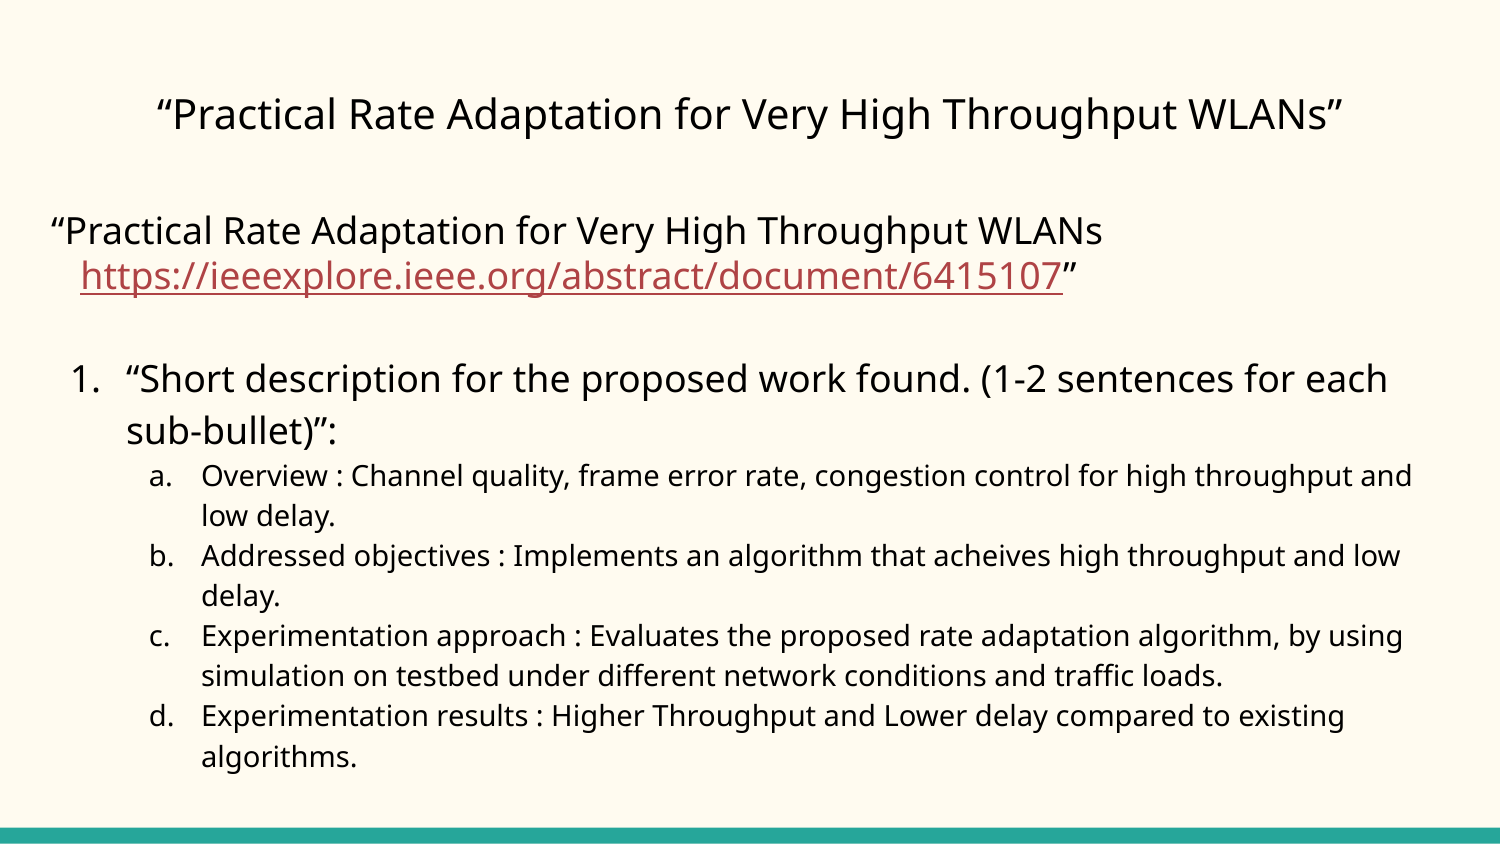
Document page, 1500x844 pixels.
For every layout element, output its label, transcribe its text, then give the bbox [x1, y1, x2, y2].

list “Practical Rate Adaptation for Very High Throughput WLANs https://ieeexplore.ieee.org/abstract/document/6415107” “Short description for the proposed work found. (1-2 sentences for each sub-bullet)”: Overview : Channel quality, frame error rate, congestion control for high throughput and low delay. Addressed objectives : Implements an algorithm that acheives high throughput and low delay. Experimentation approach : Evaluates the proposed rate adaptation algorithm, by using simulation on testbed under different network conditions and traffic loads. Experimentation results : Higher Throughput and Lower delay compared to existing algorithms. [51, 192, 1449, 750]
title “Practical Rate Adaptation for Very High Throughput WLANs” [51, 72, 1449, 174]
